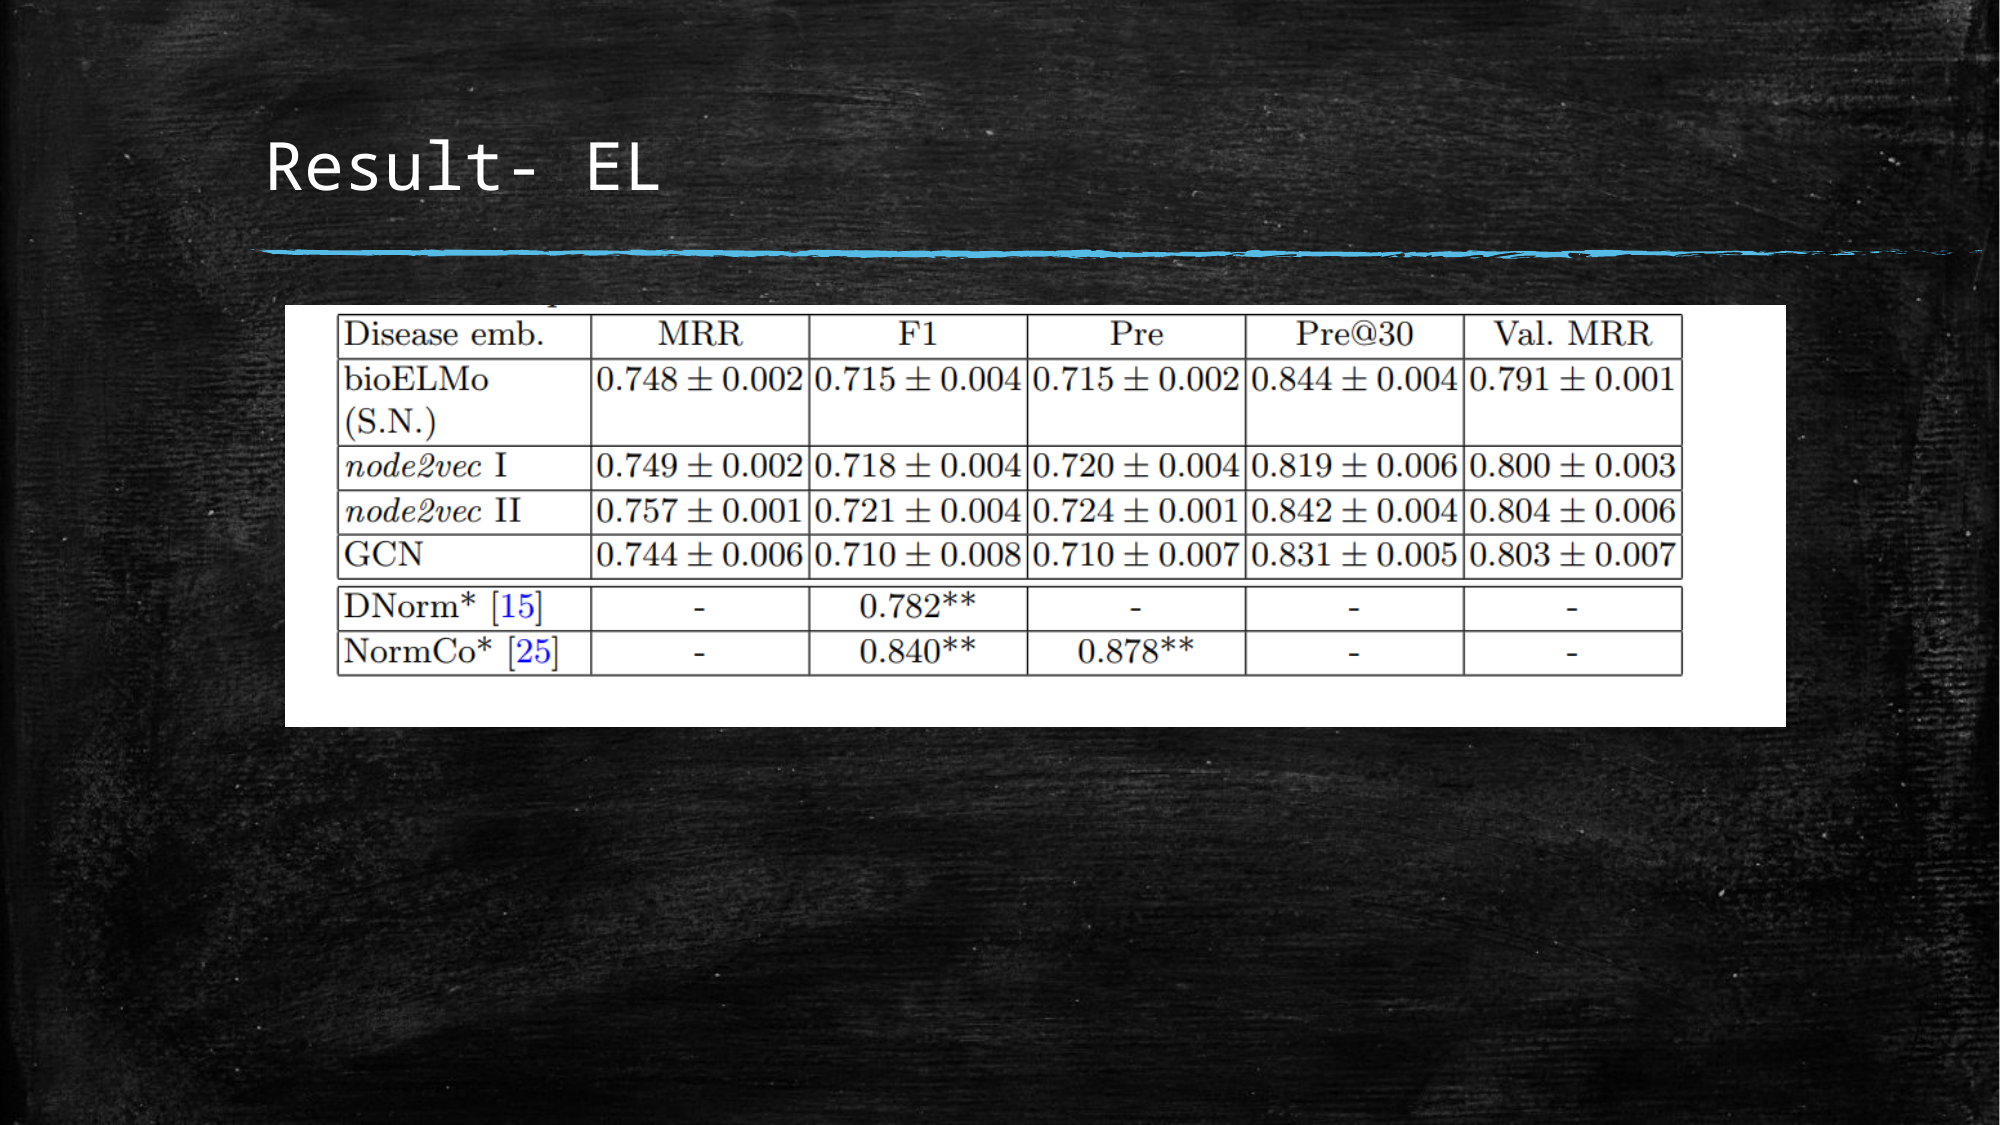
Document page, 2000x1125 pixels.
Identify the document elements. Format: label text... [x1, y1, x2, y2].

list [285, 305, 1786, 727]
title Result- EL [249, 45, 1750, 213]
